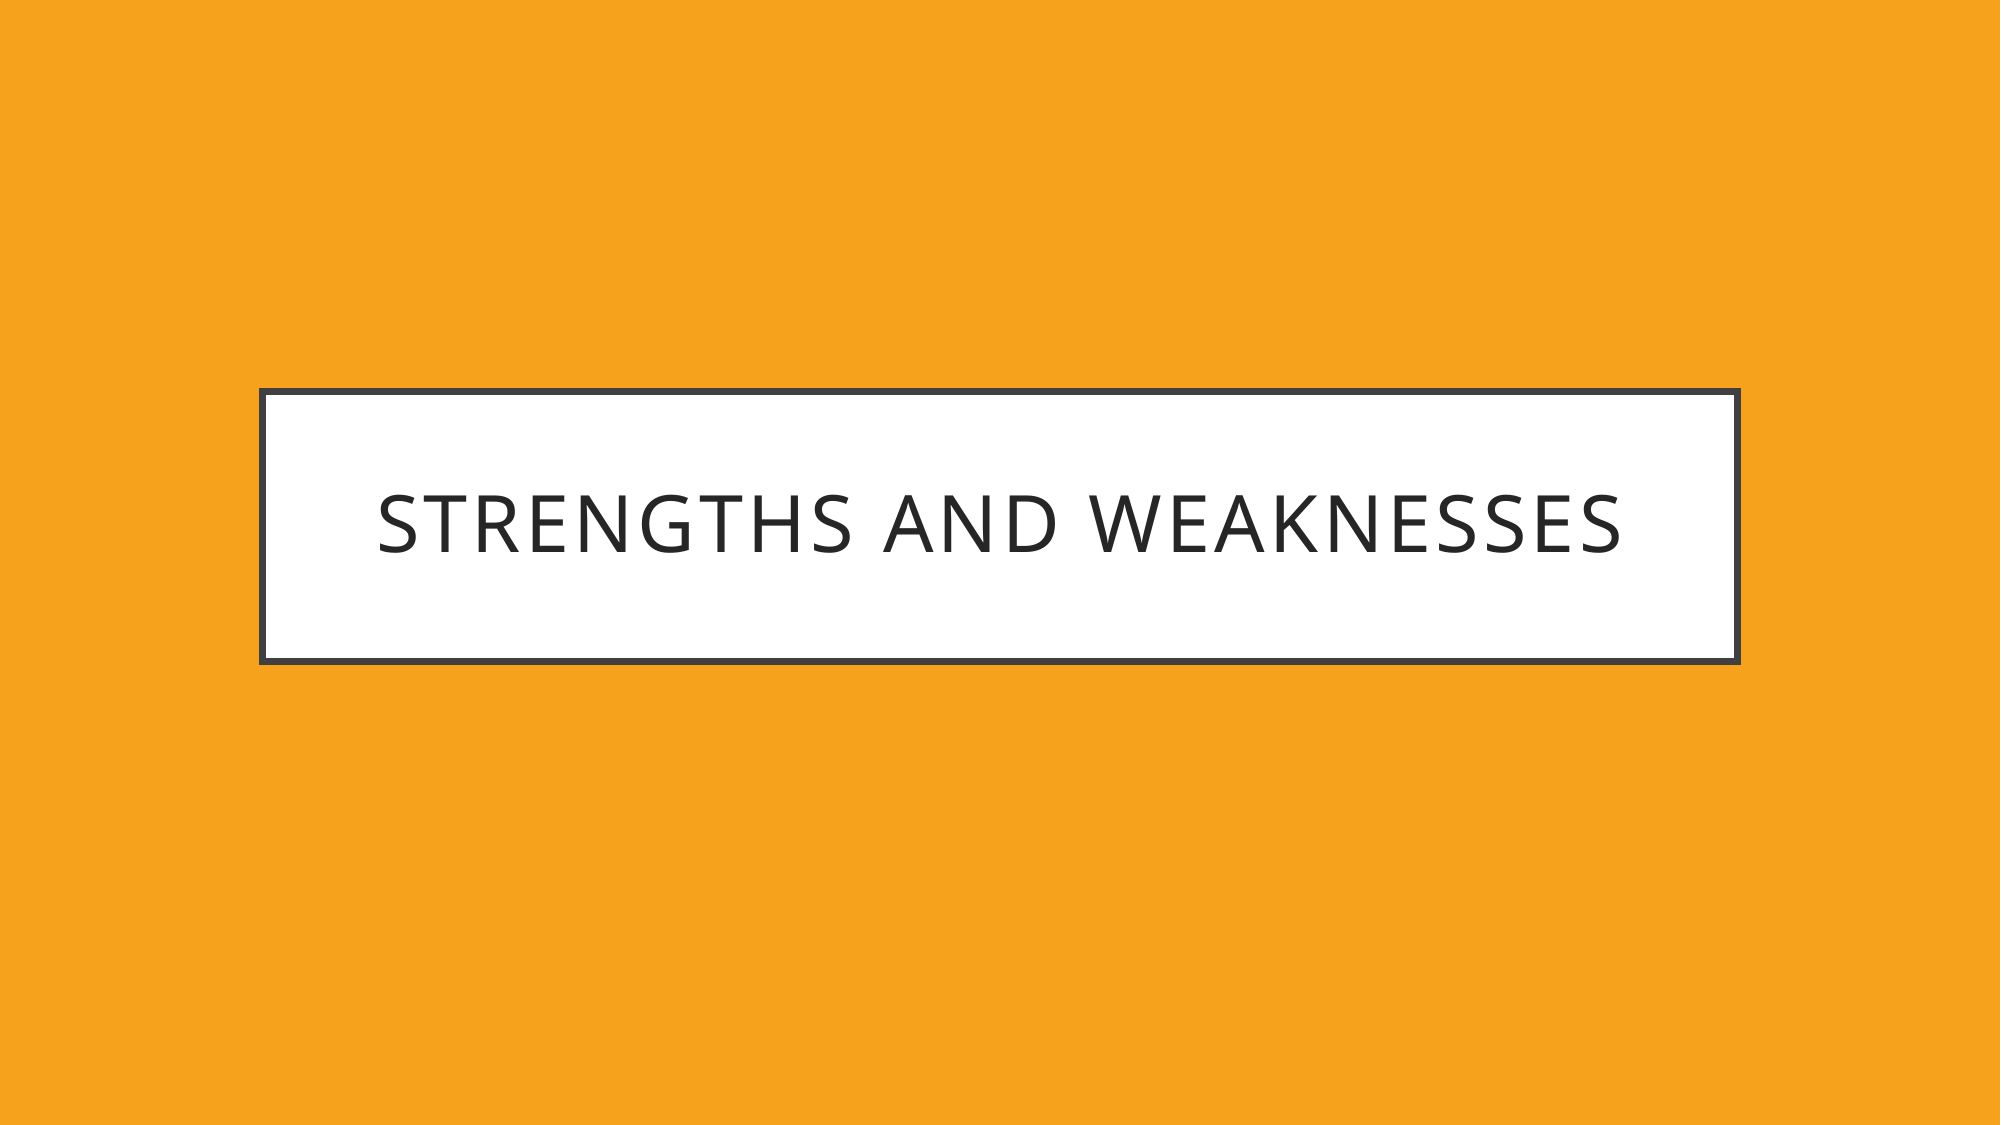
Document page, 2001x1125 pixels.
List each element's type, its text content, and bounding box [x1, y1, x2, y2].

title strengths and weaknesses [259, 388, 1741, 665]
